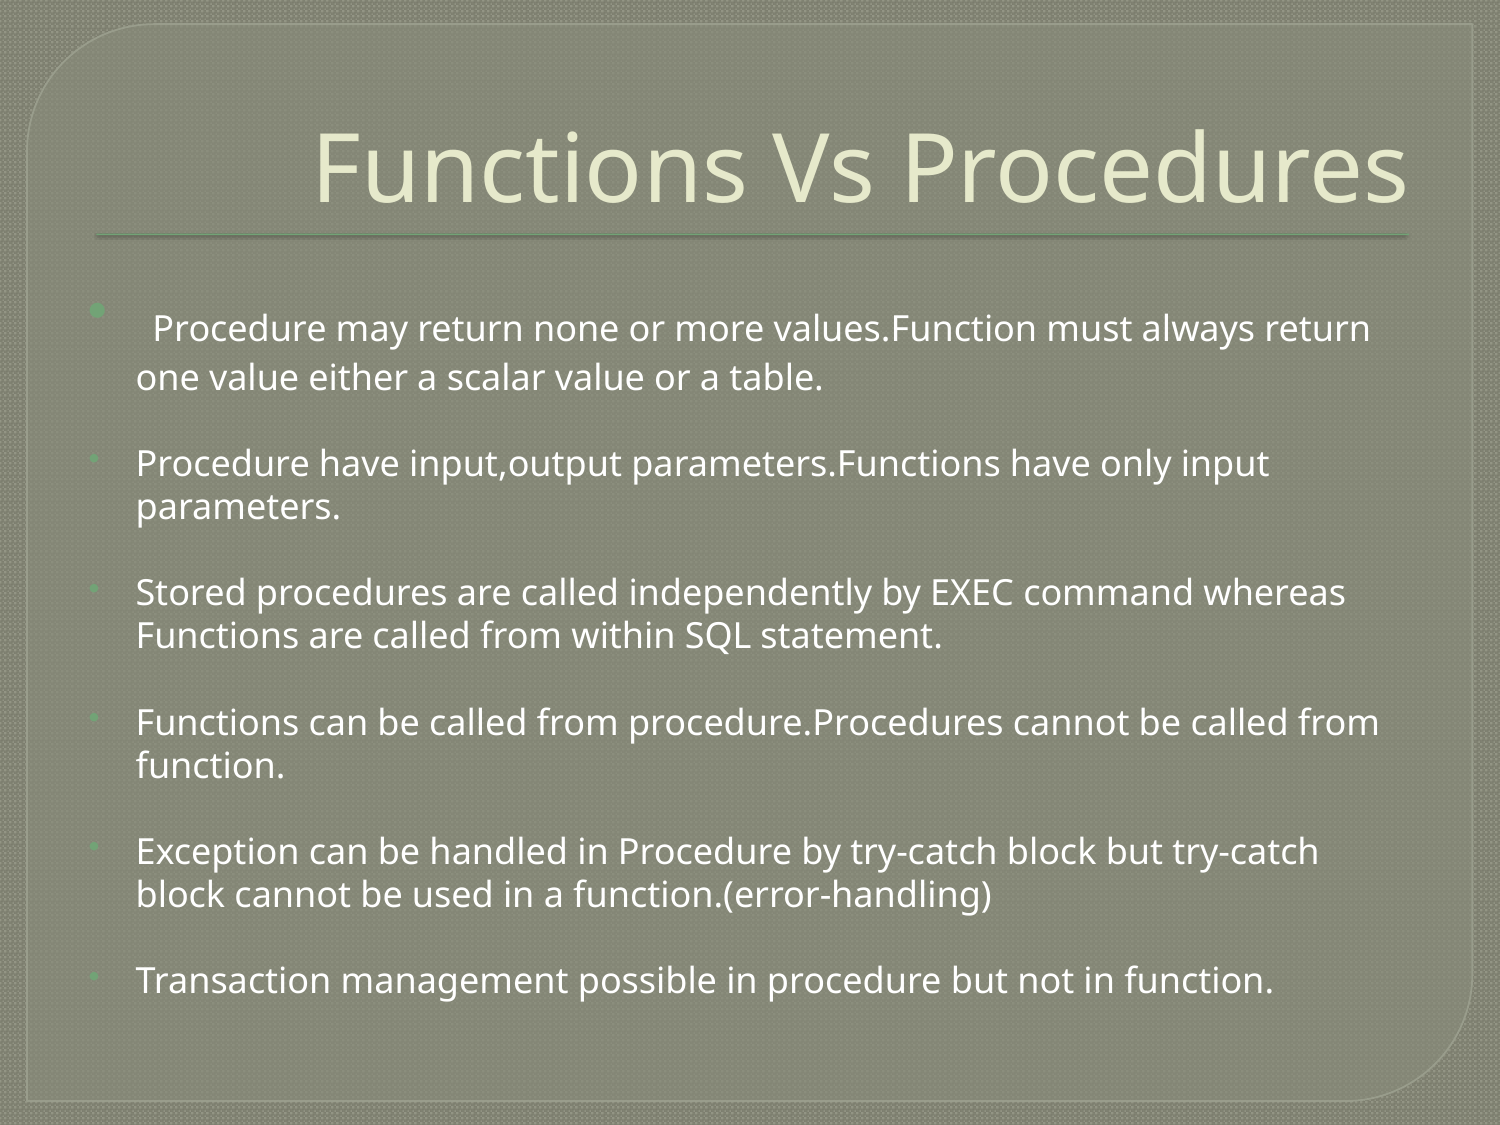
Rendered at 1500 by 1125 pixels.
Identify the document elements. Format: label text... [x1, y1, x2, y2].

title Functions Vs Procedures [75, 41, 1425, 230]
list Procedure may return none or more values.Function must always return one value either a scalar value or a table. Procedure have input,output parameters.Functions have only input parameters. Stored procedures are called independently by EXEC command whereas Functions are called from within SQL statement. Functions can be called from procedure.Procedures cannot be called from function. Exception can be handled in Procedure by try-catch block but try-catch block cannot be used in a function.(error-handling) Transaction management possible in procedure but not in function. [75, 270, 1425, 1013]
